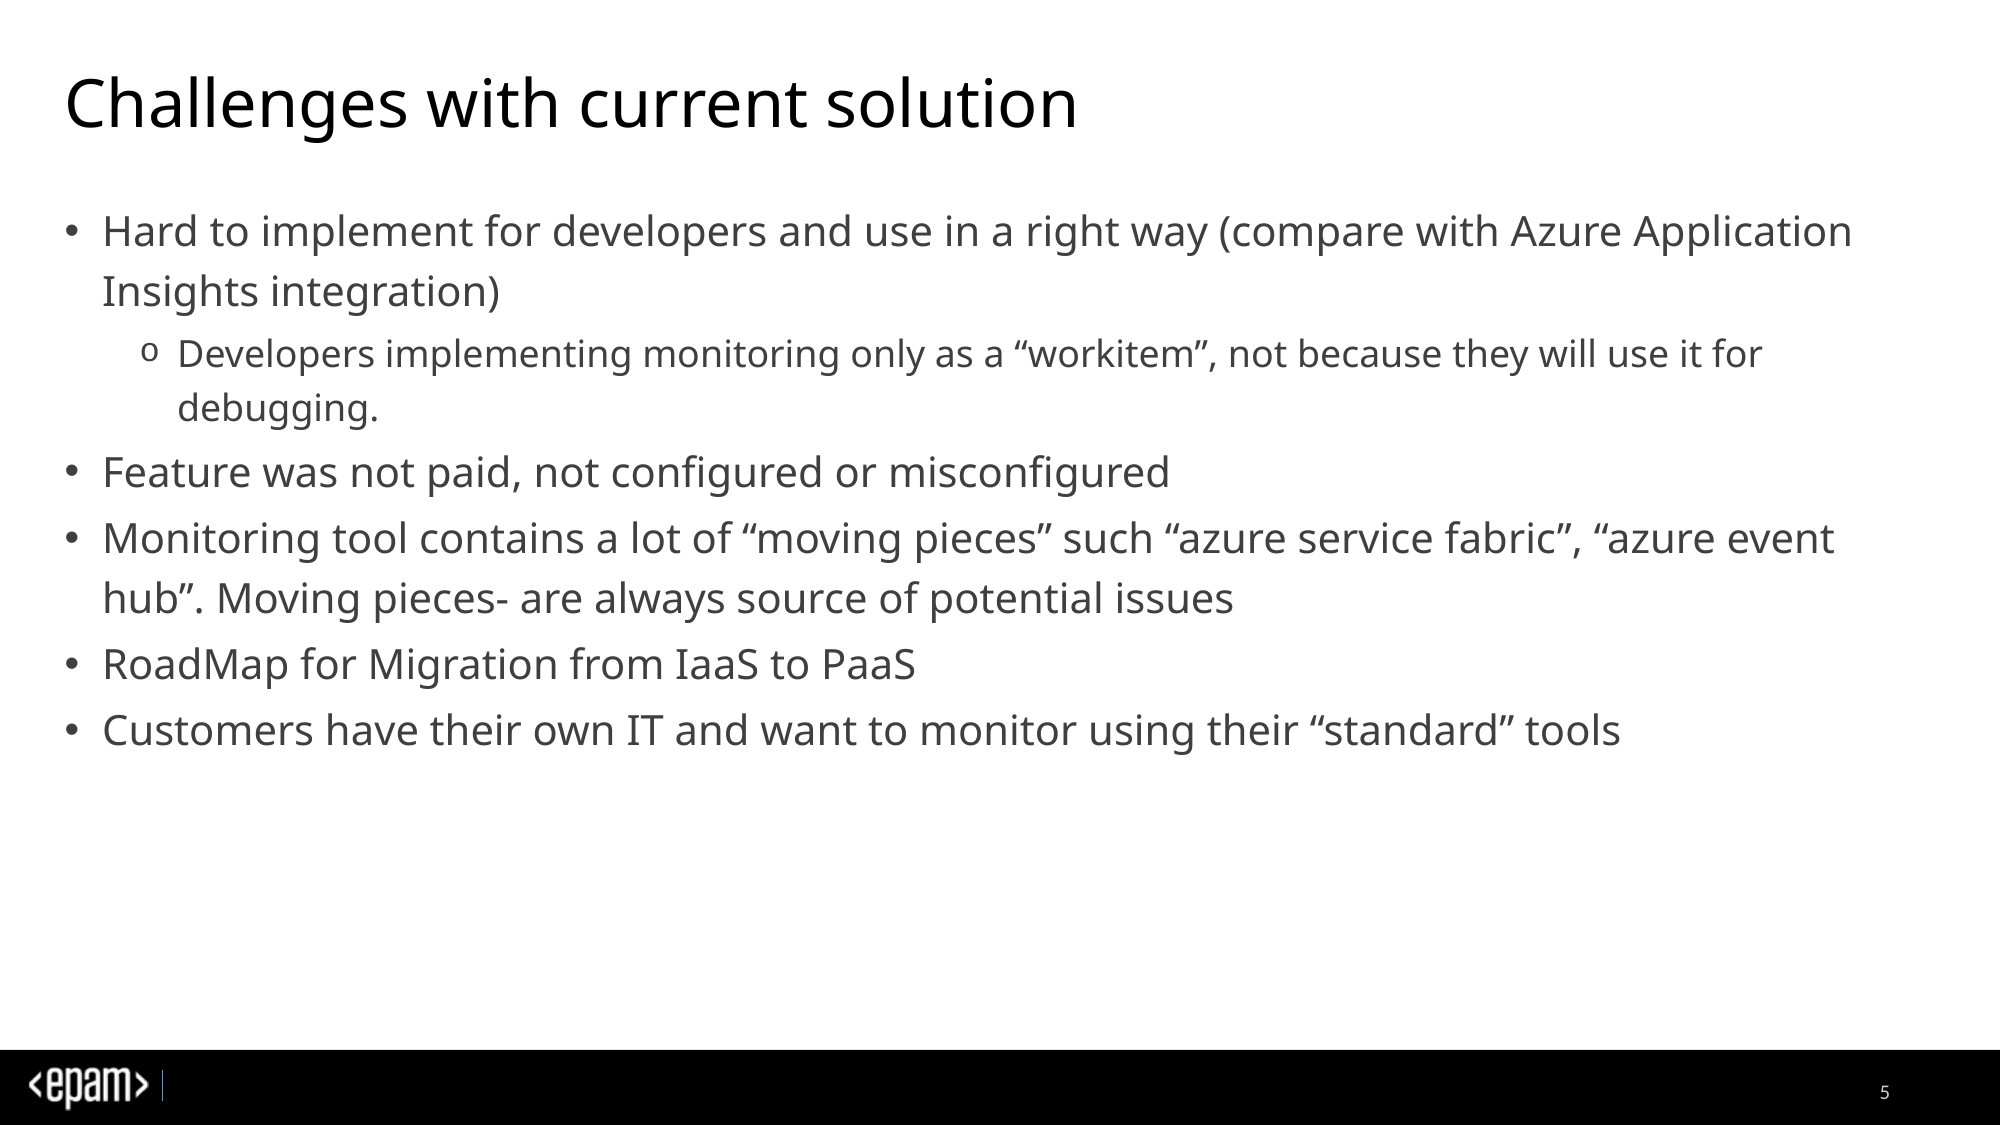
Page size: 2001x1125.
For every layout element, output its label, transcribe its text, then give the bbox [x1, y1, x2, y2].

picture [28, 1067, 149, 1111]
title Challenges with current solution [49, 49, 1899, 162]
list Hard to implement for developers and use in a right way (compare with Azure Application Insights integration) Developers implementing monitoring only as a “workitem”, not because they will use it for debugging. Feature was not paid, not configured or misconfigured Monitoring tool contains a lot of “moving pieces” such “azure service fabric”, “azure event hub”. Moving pieces- are always source of potential issues RoadMap for Migration from IaaS to PaaS Customers have their own IT and want to monitor using their “standard” tools [49, 187, 1899, 1001]
